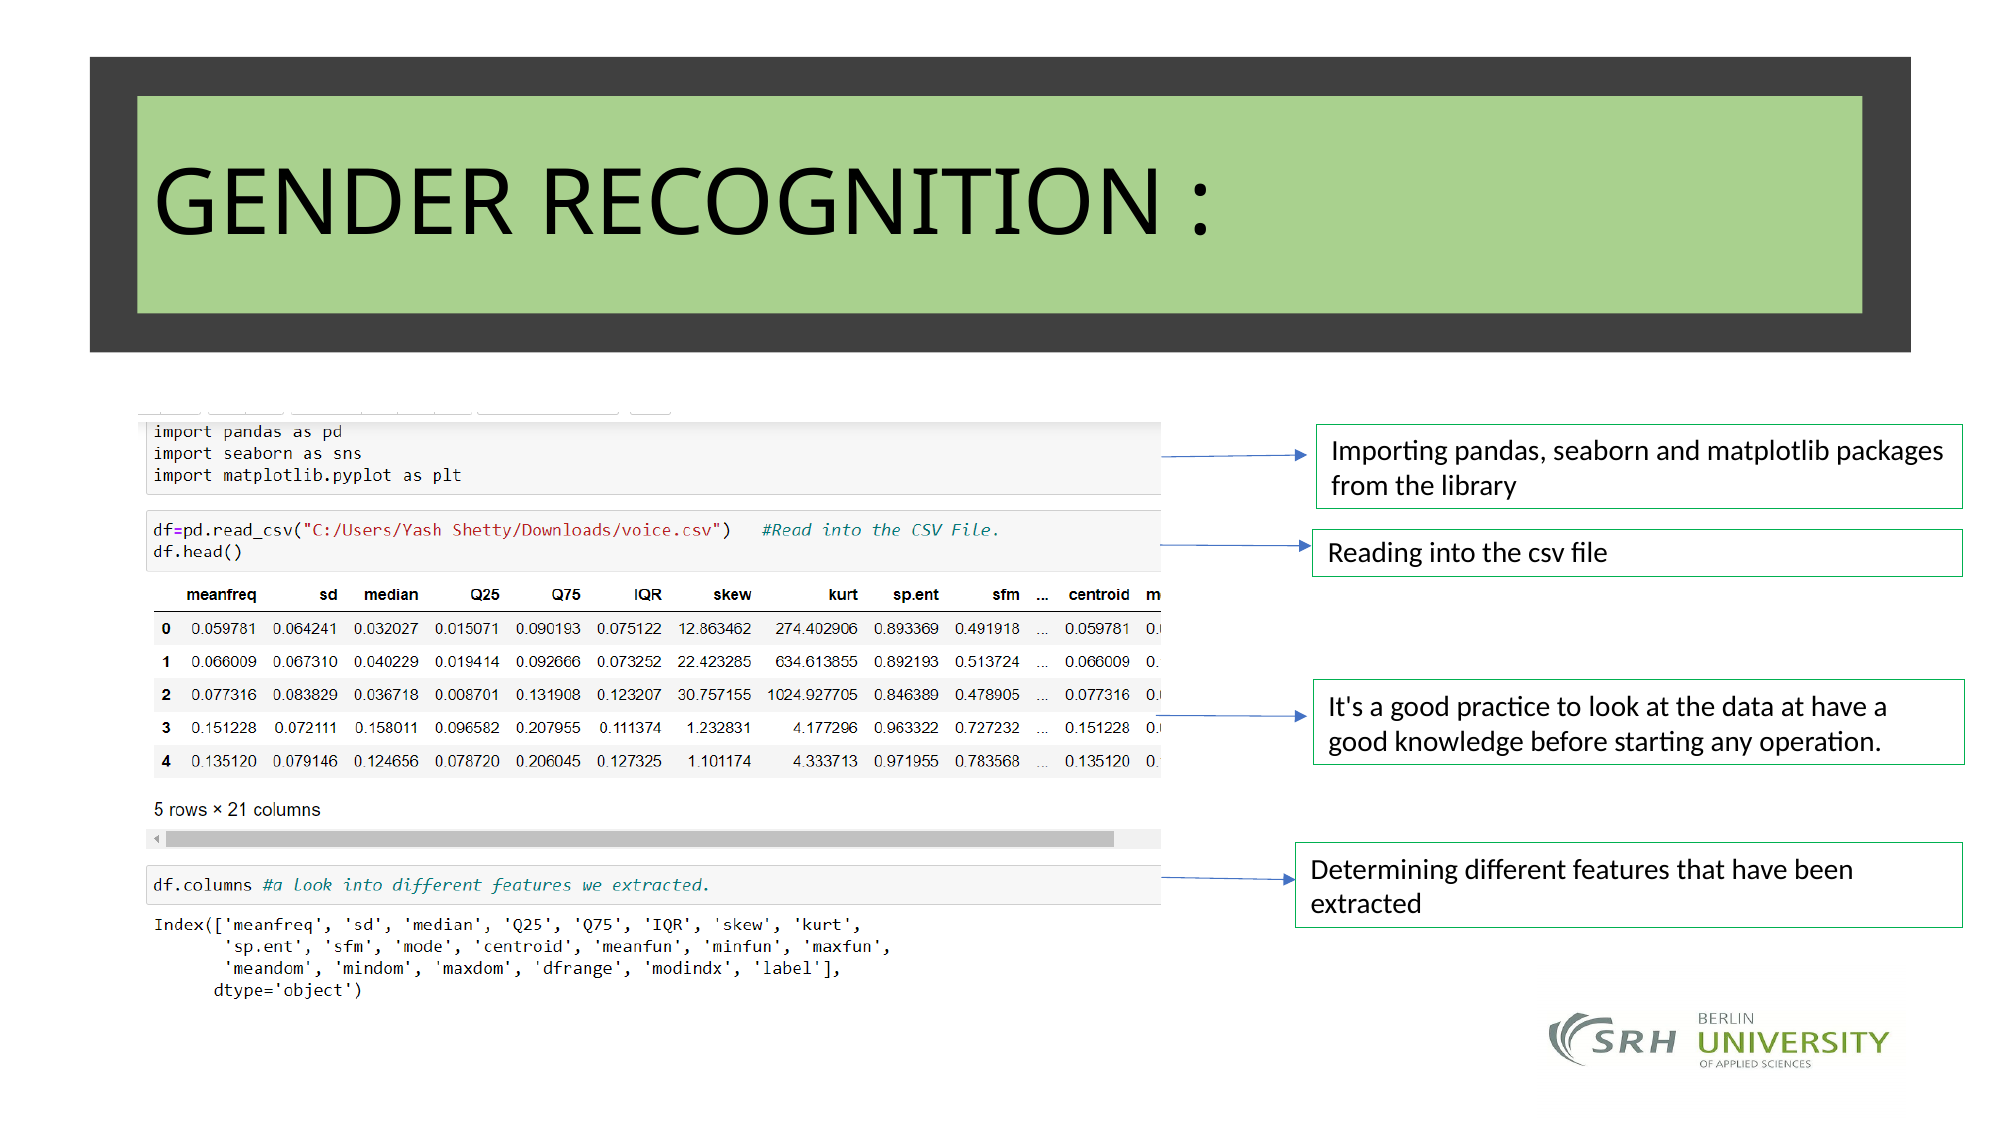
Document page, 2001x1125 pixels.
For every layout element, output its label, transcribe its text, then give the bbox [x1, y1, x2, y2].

text_box It's a good practice to look at the data at have a good knowledge before starting any operation. [1313, 679, 1965, 765]
text_box [89, 56, 1912, 353]
picture [1537, 962, 1906, 1118]
picture [137, 412, 1161, 1014]
text_box Determining different features that have been extracted [1295, 842, 1963, 928]
title GENDER RECOGNITION : [137, 96, 1863, 314]
text_box Importing pandas, seaborn and matplotlib packages from the library [1316, 424, 1963, 509]
list Reading into the csv file [1312, 529, 1963, 577]
